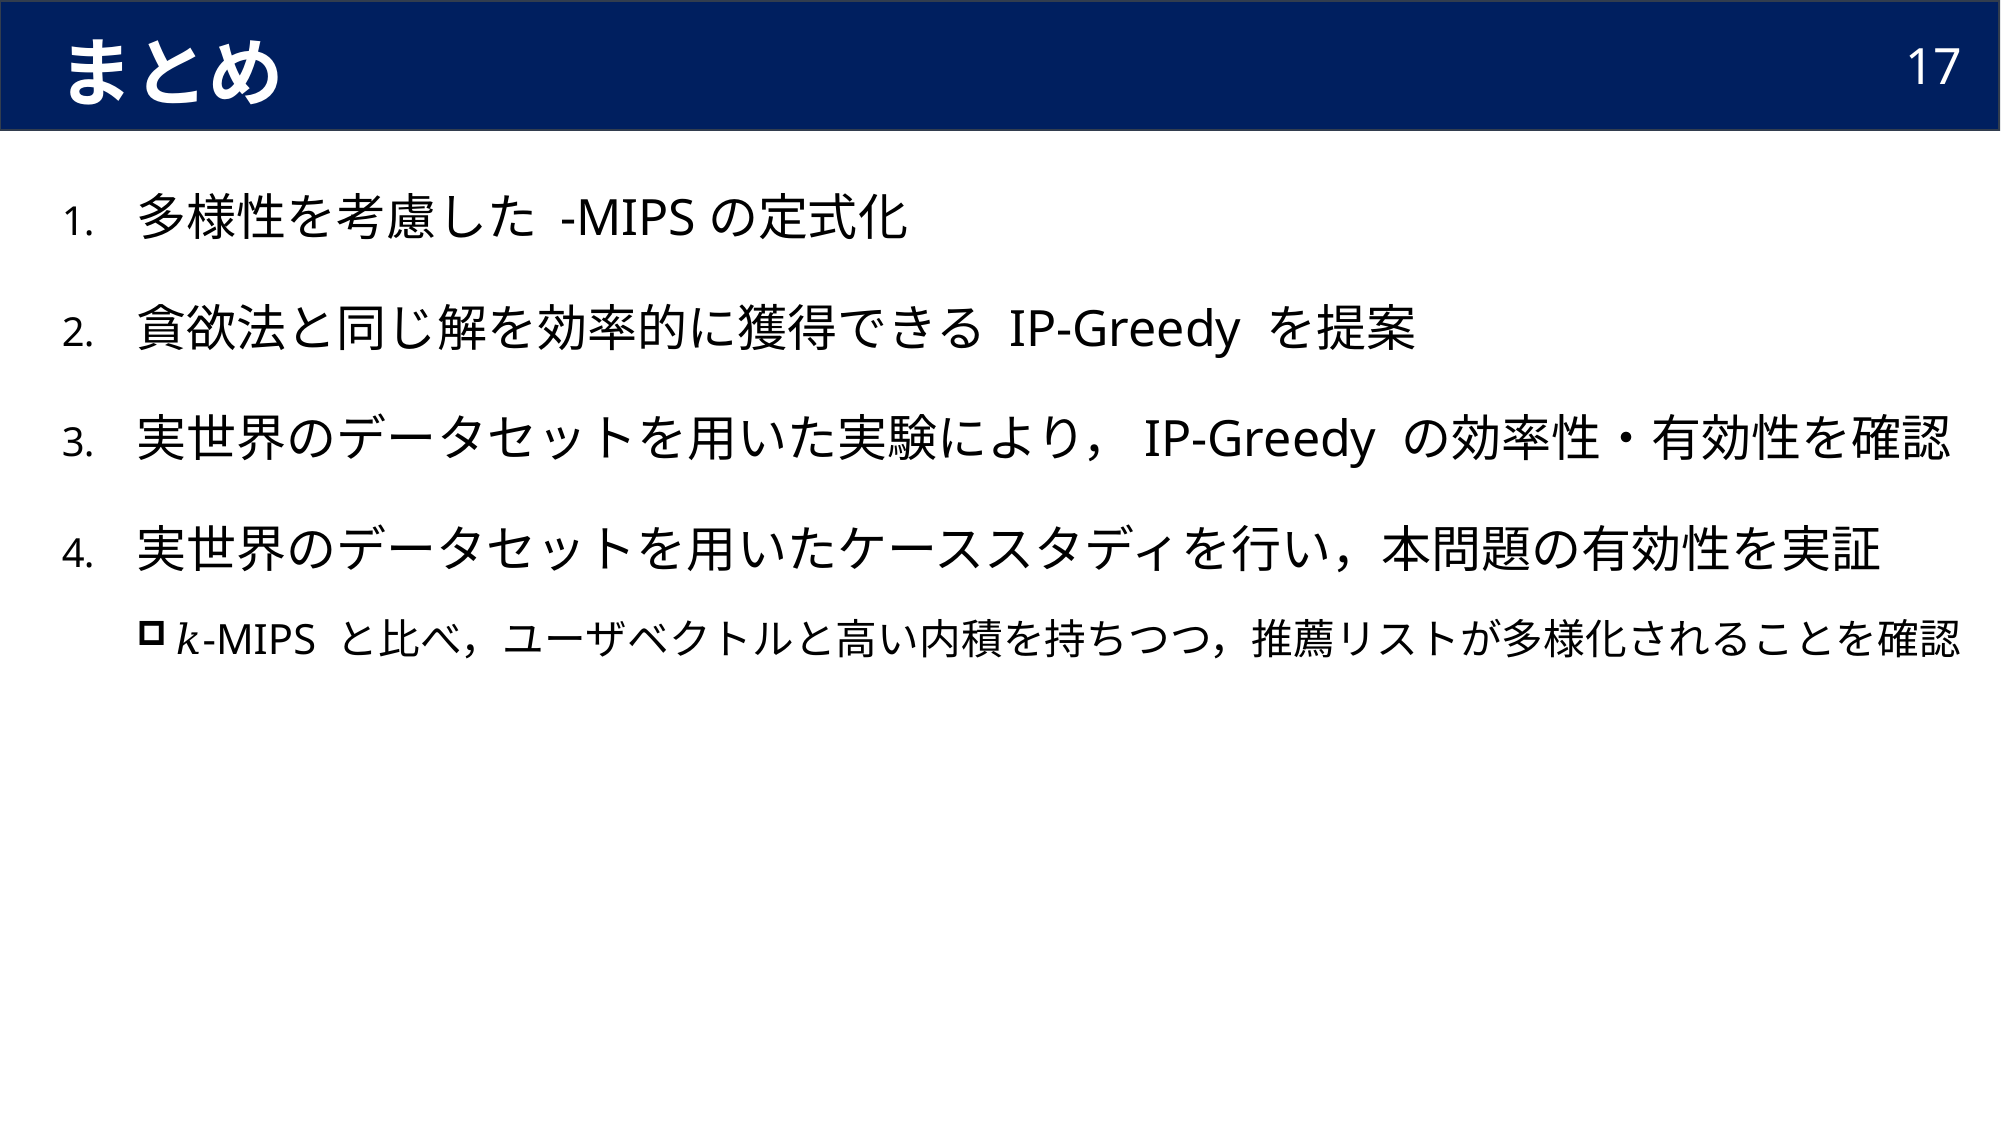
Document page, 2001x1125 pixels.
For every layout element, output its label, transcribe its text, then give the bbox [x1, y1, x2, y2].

title まとめ [0, 1, 2000, 130]
slide_number 16 [1846, 38, 1978, 99]
